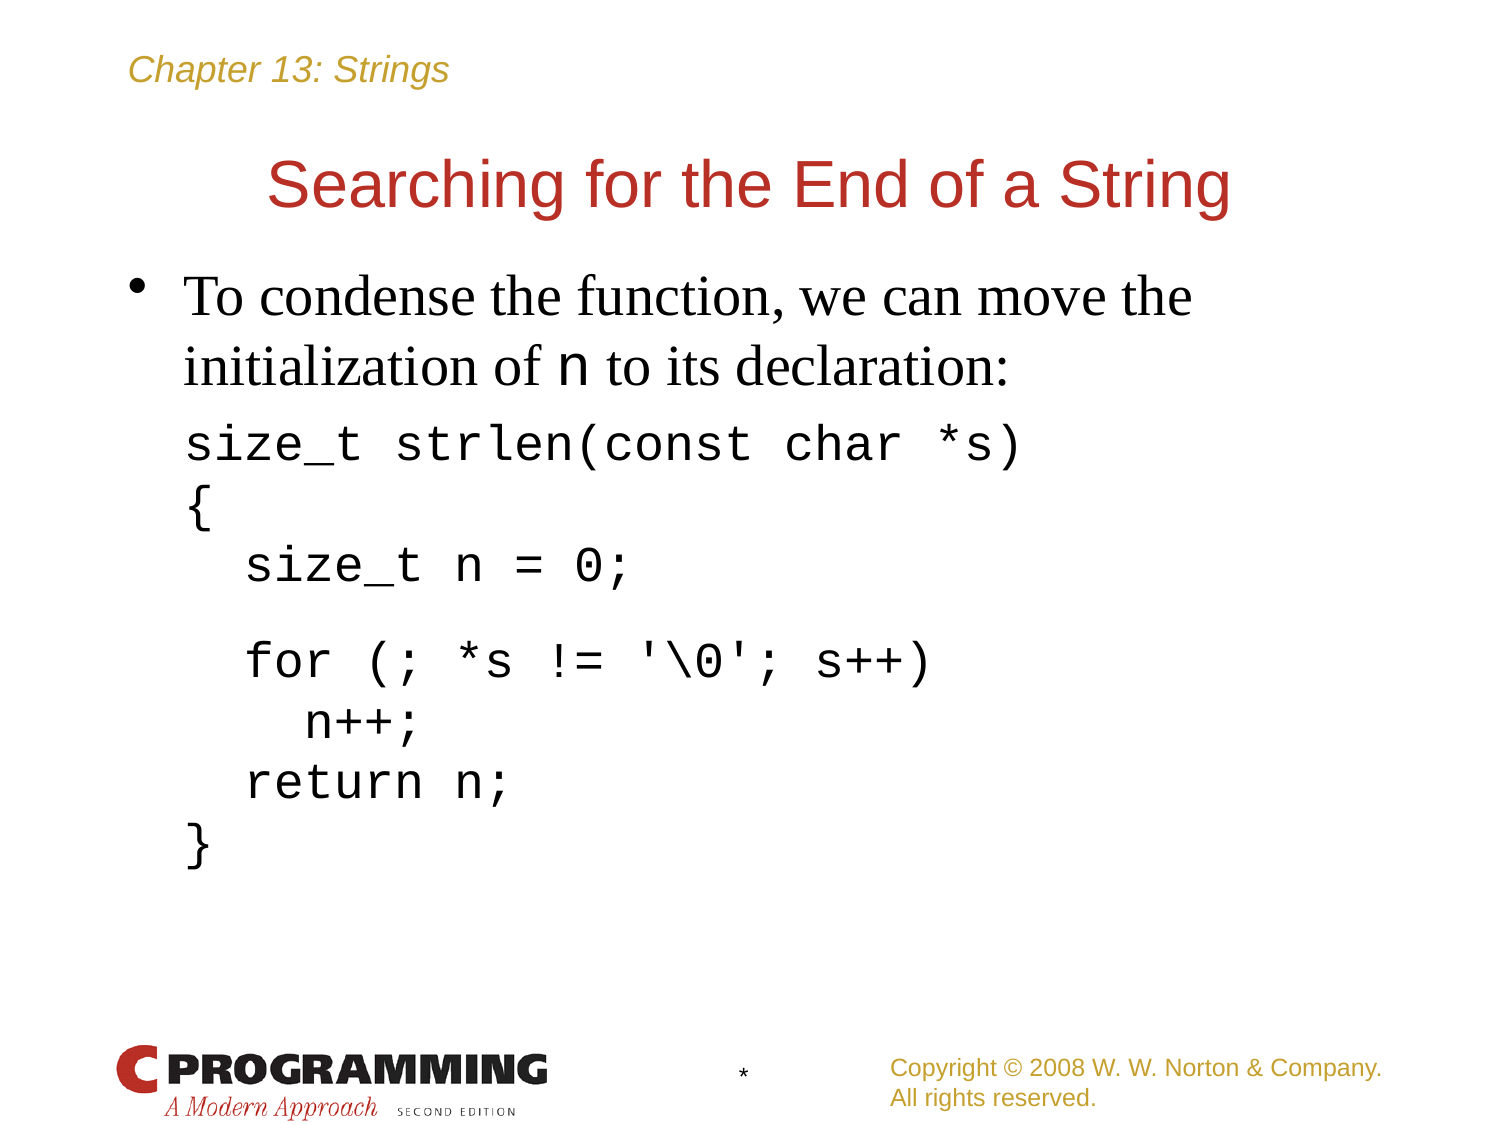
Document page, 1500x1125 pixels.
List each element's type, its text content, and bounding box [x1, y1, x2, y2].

list To condense the function, we can move the initialization of n to its declaration: size_t strlen(const char *s) { size_t n = 0; for (; *s != '\0'; s++) n++; return n; } [112, 249, 1388, 1038]
title Searching for the End of a String [112, 125, 1388, 238]
text_box Copyright © 2008 W. W. Norton & Company. All rights reserved. [874, 1043, 1388, 1119]
text_box * [687, 1050, 800, 1100]
picture [112, 1041, 550, 1123]
